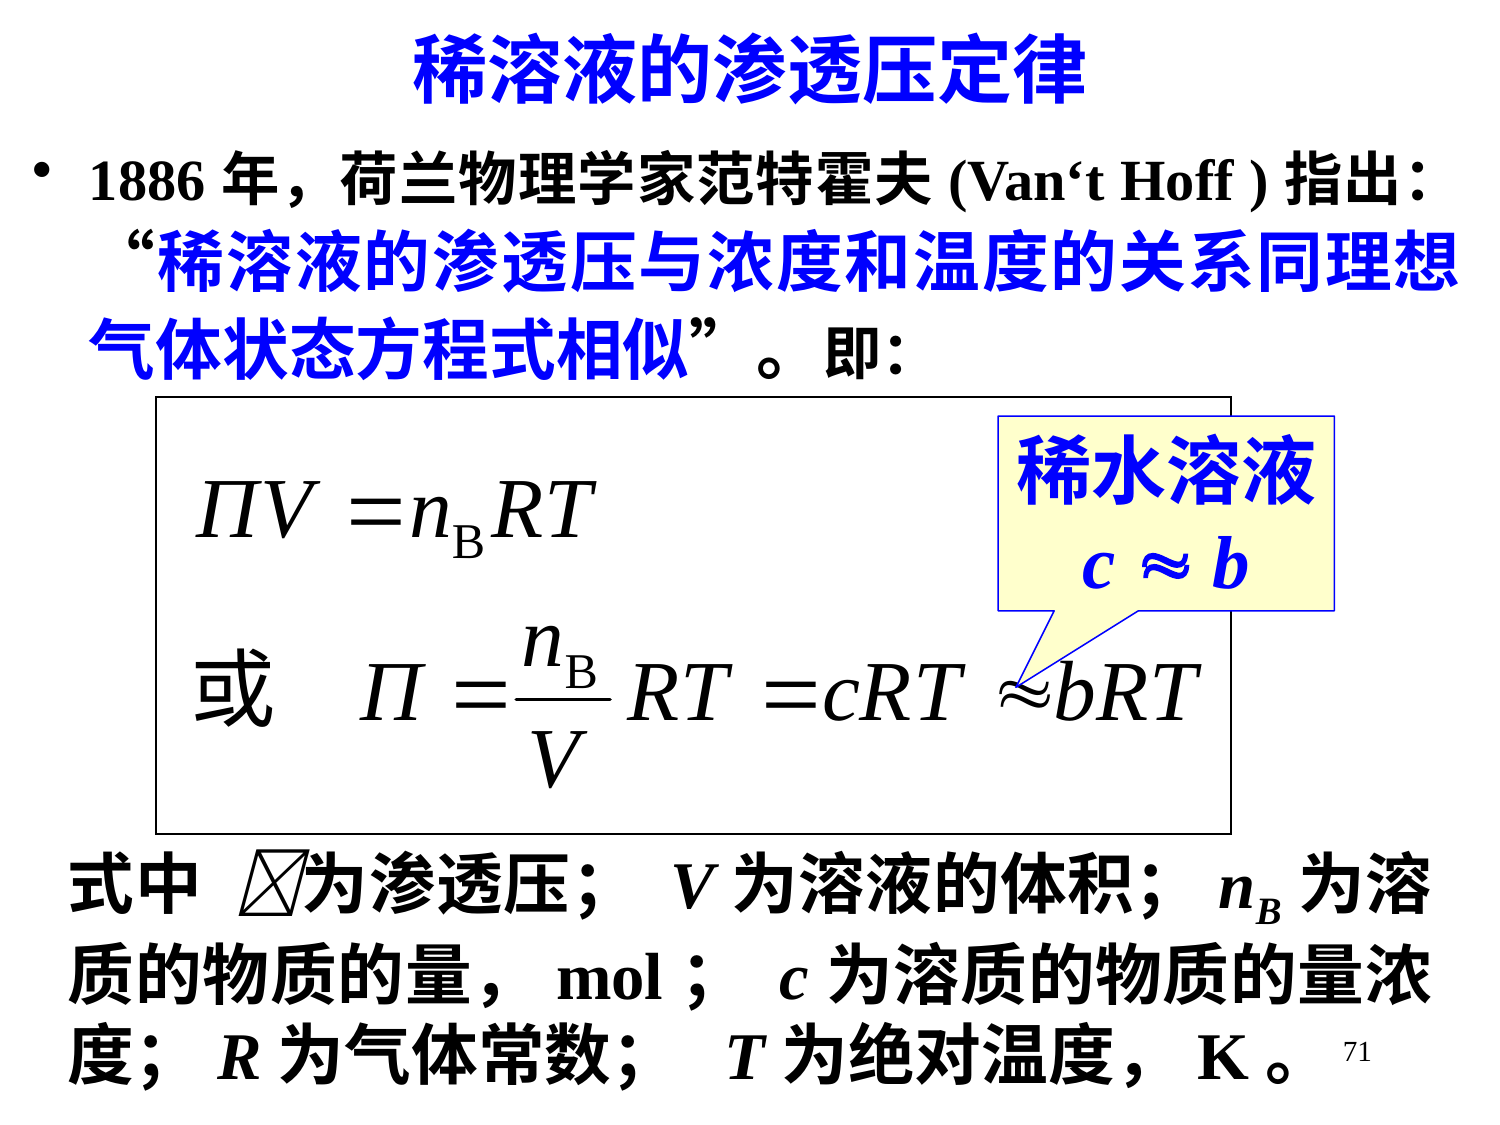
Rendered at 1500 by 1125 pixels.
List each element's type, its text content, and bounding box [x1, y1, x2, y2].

list 1886年，荷兰物理学家范特霍夫(Van‘t Hoff )指出：“稀溶液的渗透压与浓度和温度的关系同理想气体状态方程式相似”。即： [17, 127, 1477, 387]
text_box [156, 397, 1232, 835]
title 稀溶液的渗透压定律 [29, 29, 1471, 122]
text_box 稀水溶液 c  b [1232, 416, 1335, 611]
text_box 式中 为渗透压； V为溶液的体积；nB为溶质的物质的量，mol； c为溶质的物质的量浓度；R为气体常数； T为绝对温度，K。 [53, 834, 1447, 1100]
